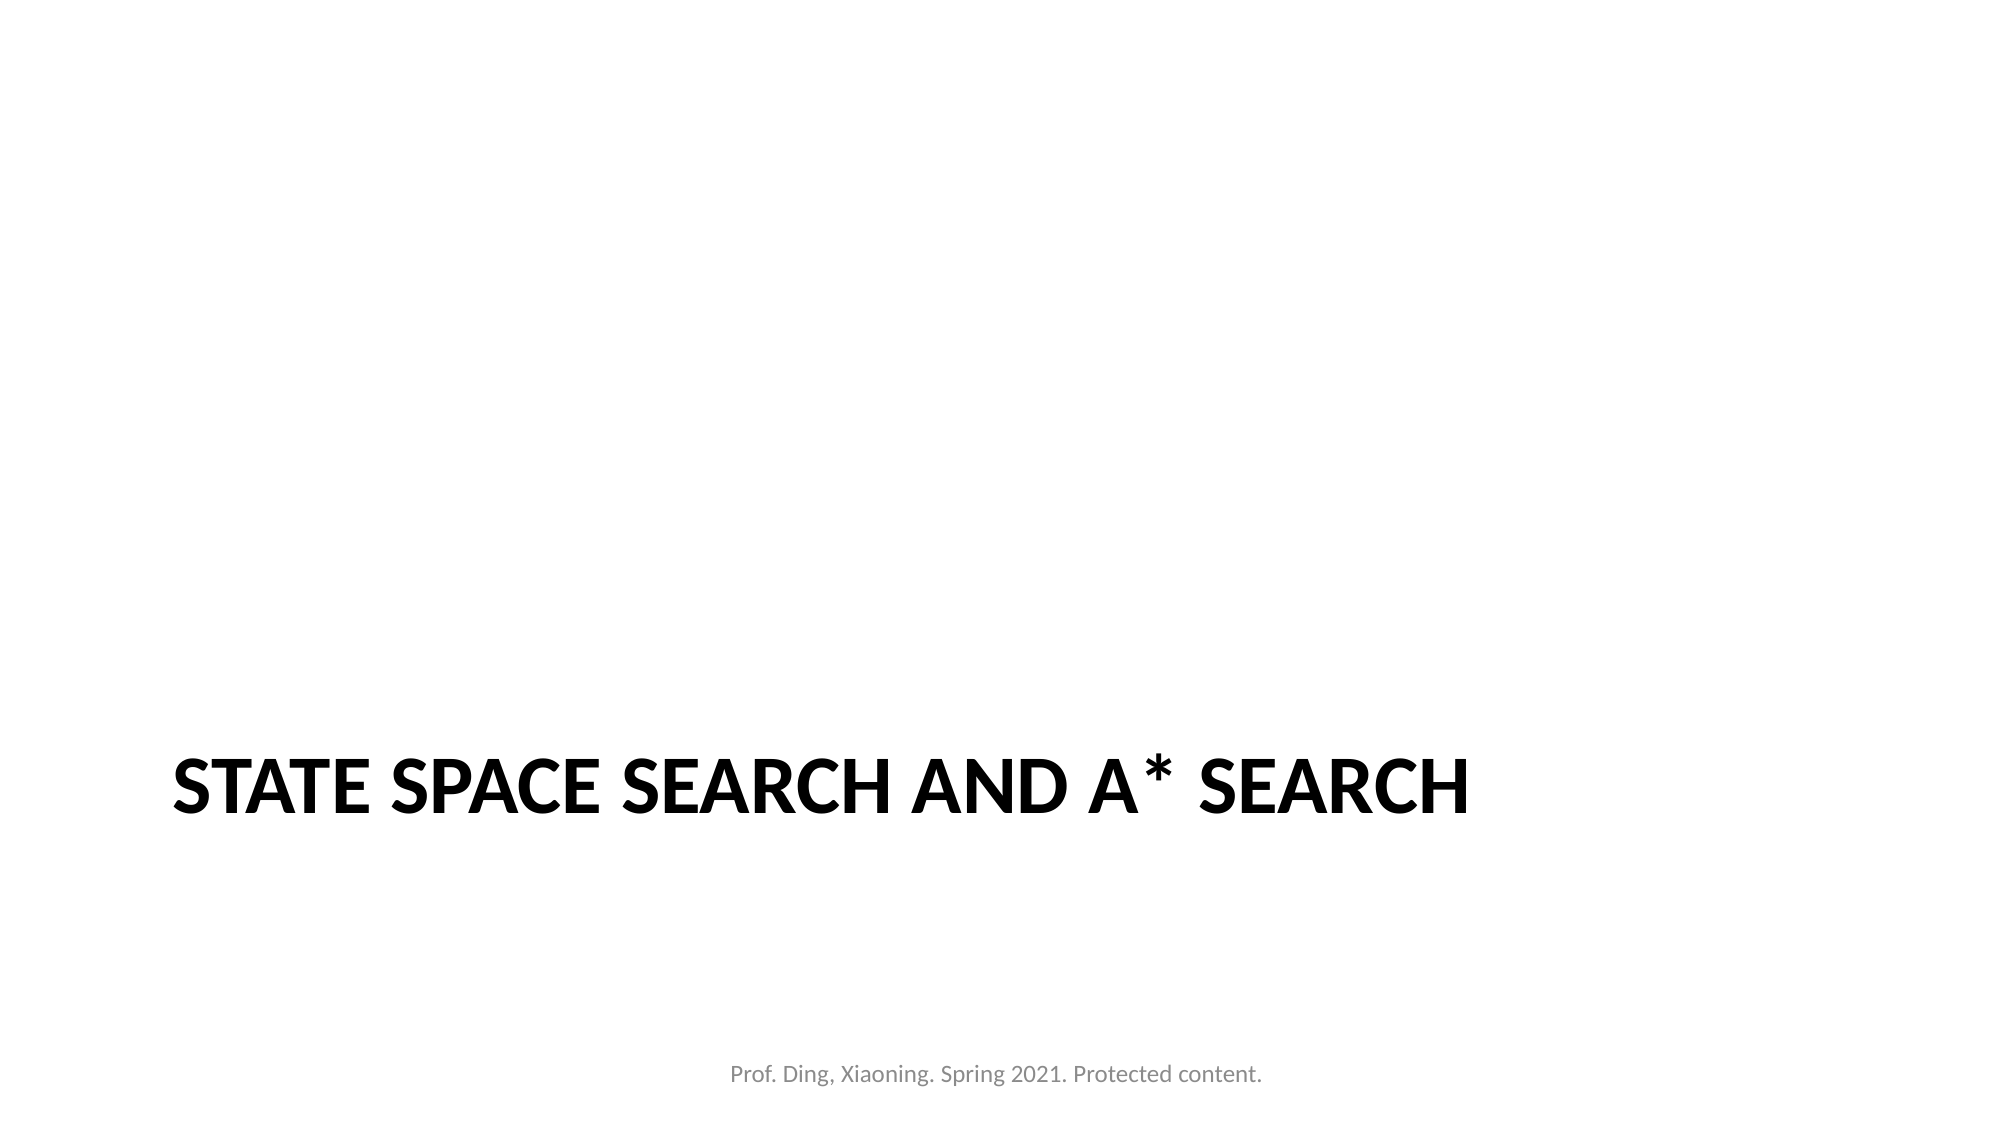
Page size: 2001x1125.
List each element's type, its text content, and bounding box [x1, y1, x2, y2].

footer Prof. Ding, Xiaoning. Spring 2021. Protected content. [683, 1042, 1317, 1103]
title State space search and A* search [157, 722, 1858, 947]
